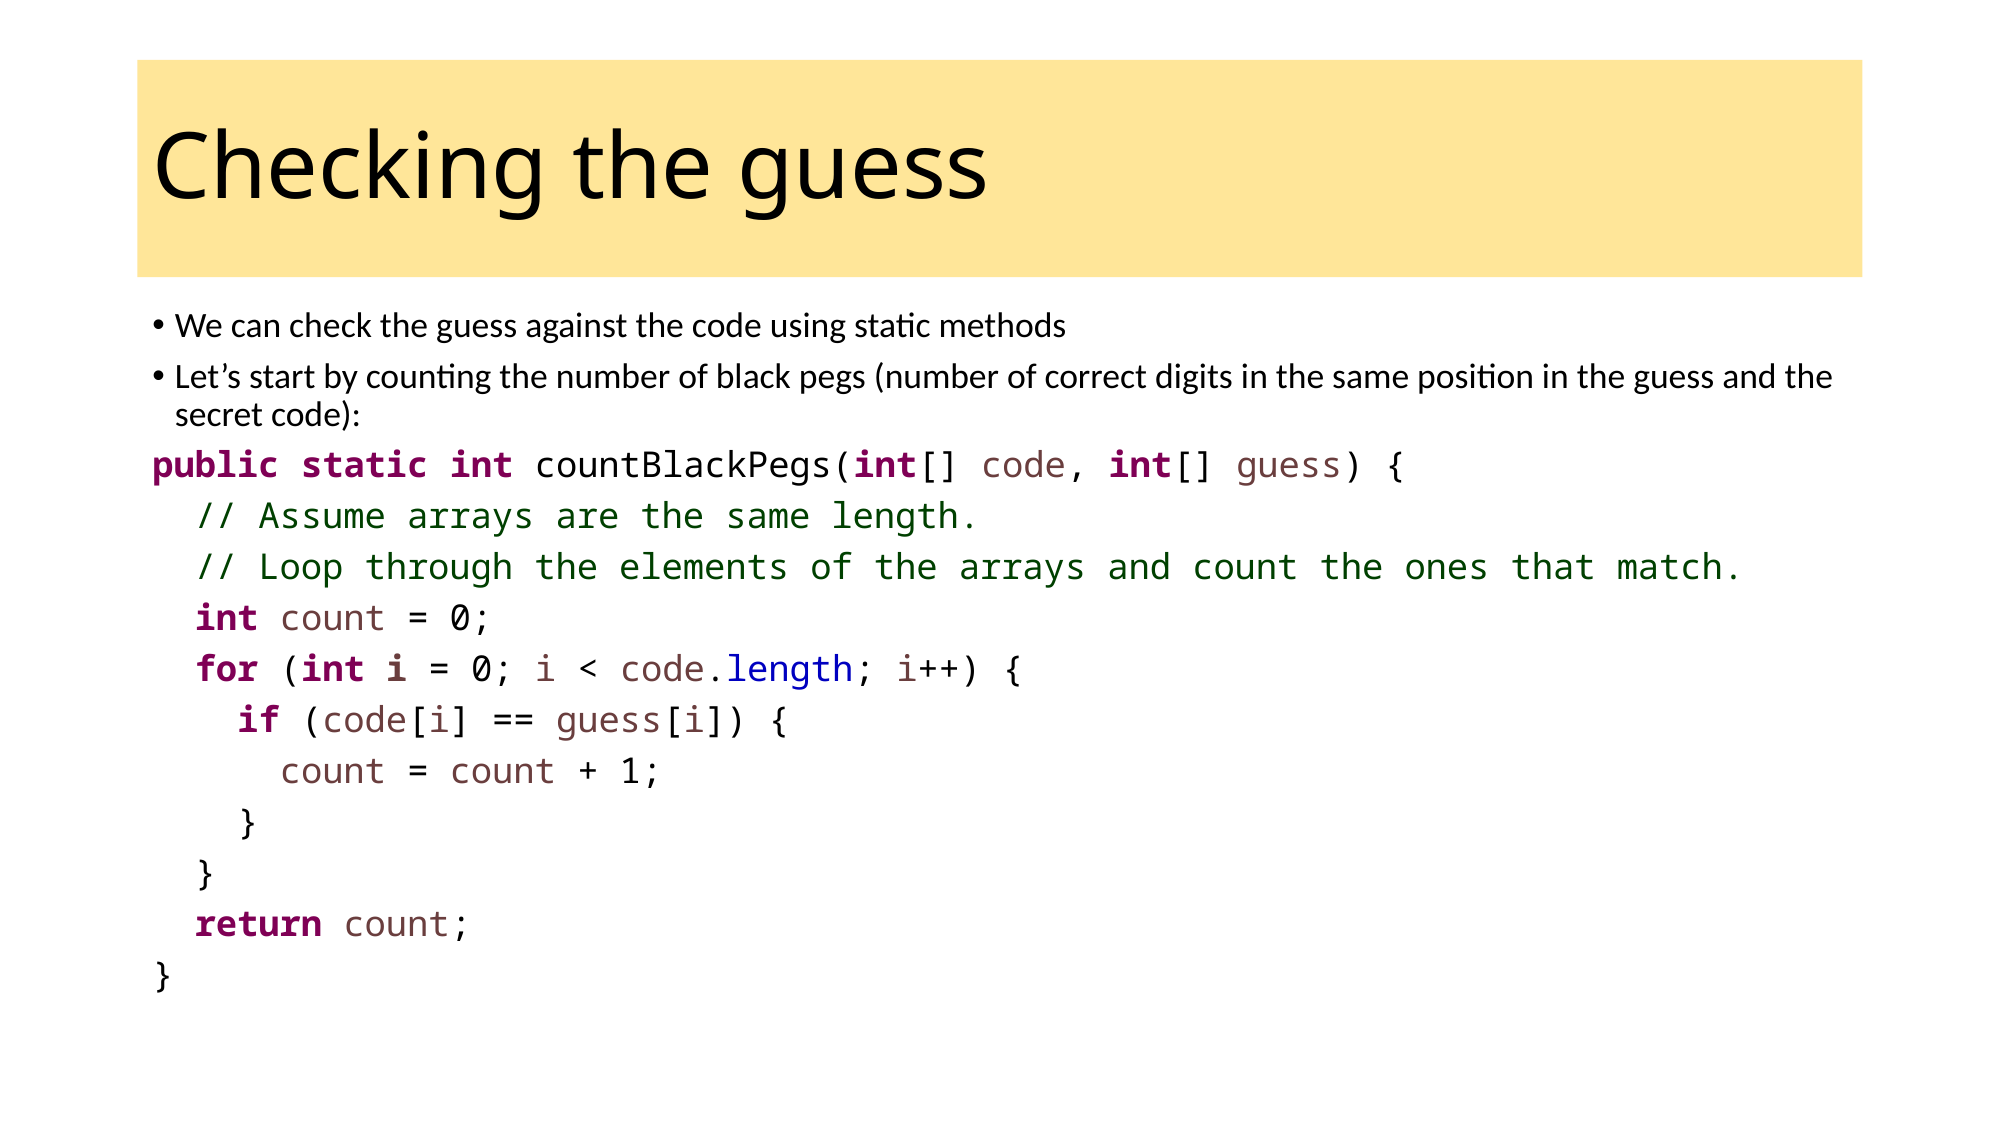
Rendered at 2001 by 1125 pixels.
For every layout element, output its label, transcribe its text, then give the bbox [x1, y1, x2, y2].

text_box Checking the guess [137, 59, 1863, 278]
text_box We can check the guess against the code using static methods Let’s start by counting the number of black pegs (number of correct digits in the same position in the guess and the secret code): public static int countBlackPegs(int[] code, int[] guess) { // Assume arrays are the same length. // Loop through the elements of the arrays and count the ones that match. int count = 0; for (int i = 0; i < code.length; i++) { if (code[i] == guess[i]) { count = count + 1; } } return count; } [137, 299, 1863, 1014]
